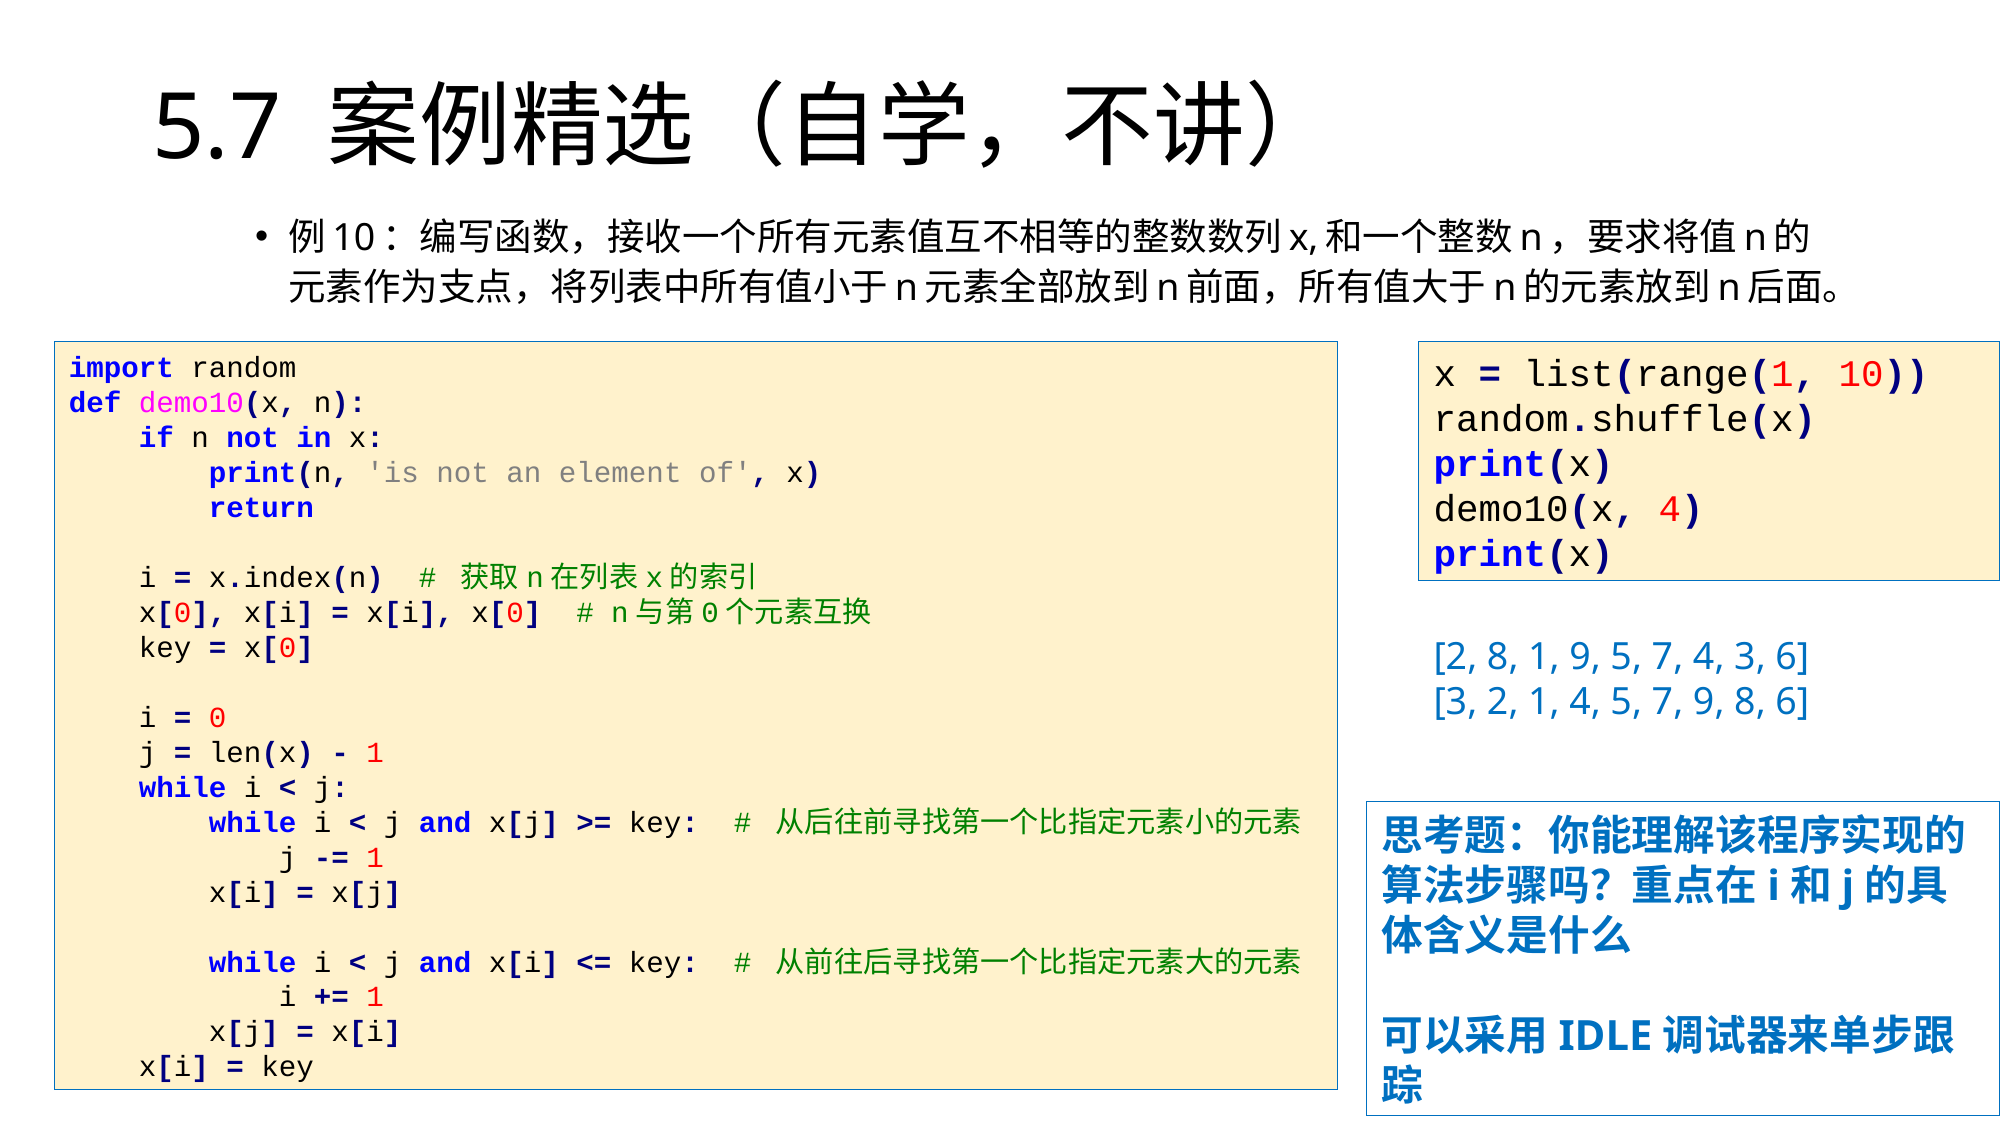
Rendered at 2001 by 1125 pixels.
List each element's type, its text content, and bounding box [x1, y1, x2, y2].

title 5.7 案例精选（自学，不讲） [137, 20, 1863, 239]
text_box import random def demo10(x, n): if n not in x: print(n, 'is not an element of', x) return i = x.index(n) # 获取n在列表x的索引 x[0], x[i] = x[i], x[0] # n与第0个元素互换 key = x[0] i = 0 j = len(x) - 1 while i < j: while i < j and x[j] >= key: # 从后往前寻找第一个比指定元素小的元素 j -= 1 x[i] = x[j] while i < j and x[i] <= key: # 从前往后寻找第一个比指定元素大的元素 i += 1 x[j] = x[i] x[i] = key [54, 341, 1338, 1090]
text_box 思考题：你能理解该程序实现的算法步骤吗？重点在i和j的具体含义是什么 可以采用IDLE调试器来单步跟踪 [1366, 801, 2000, 1116]
text_box [2, 8, 1, 9, 5, 7, 4, 3, 6] [3, 2, 1, 4, 5, 7, 9, 8, 6] [1418, 624, 1925, 730]
list 例10：编写函数，接收一个所有元素值互不相等的整数数列x,和一个整数n，要求将值n的元素作为支点，将列表中所有值小于n元素全部放到n前面，所有值大于n的元素放到n后面。 [240, 201, 1863, 354]
text_box x = list(range(1, 10)) random.shuffle(x) print(x) demo10(x, 4) print(x) [1418, 341, 2000, 581]
